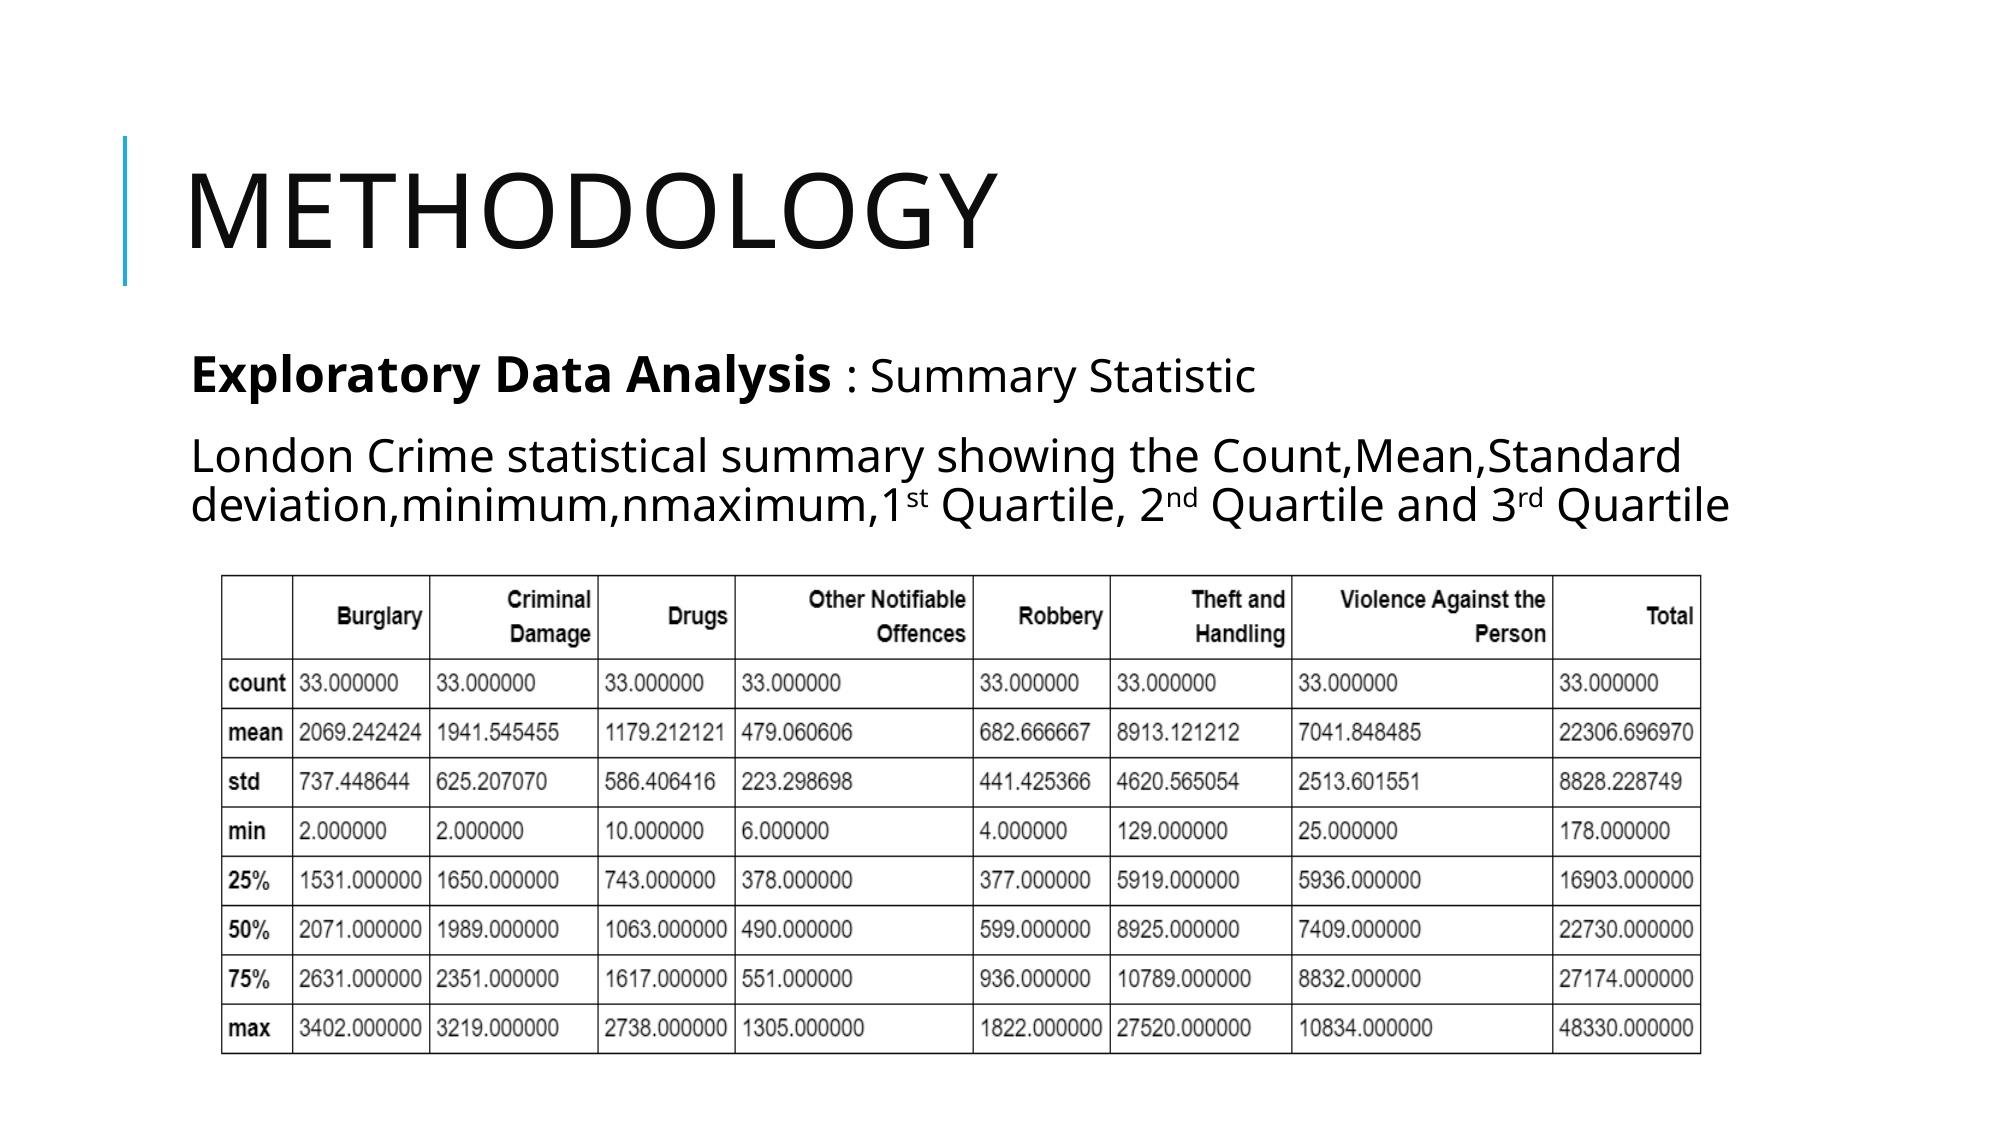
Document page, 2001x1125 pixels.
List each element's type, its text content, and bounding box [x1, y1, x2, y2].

picture [214, 570, 1717, 1069]
title Methodology [168, 96, 1763, 341]
list Exploratory Data Analysis : Summary Statistic London Crime statistical summary showing the Count,Mean,Standard deviation,minimum,nmaximum,1st Quartile, 2nd Quartile and 3rd Quartile [168, 341, 1763, 1002]
